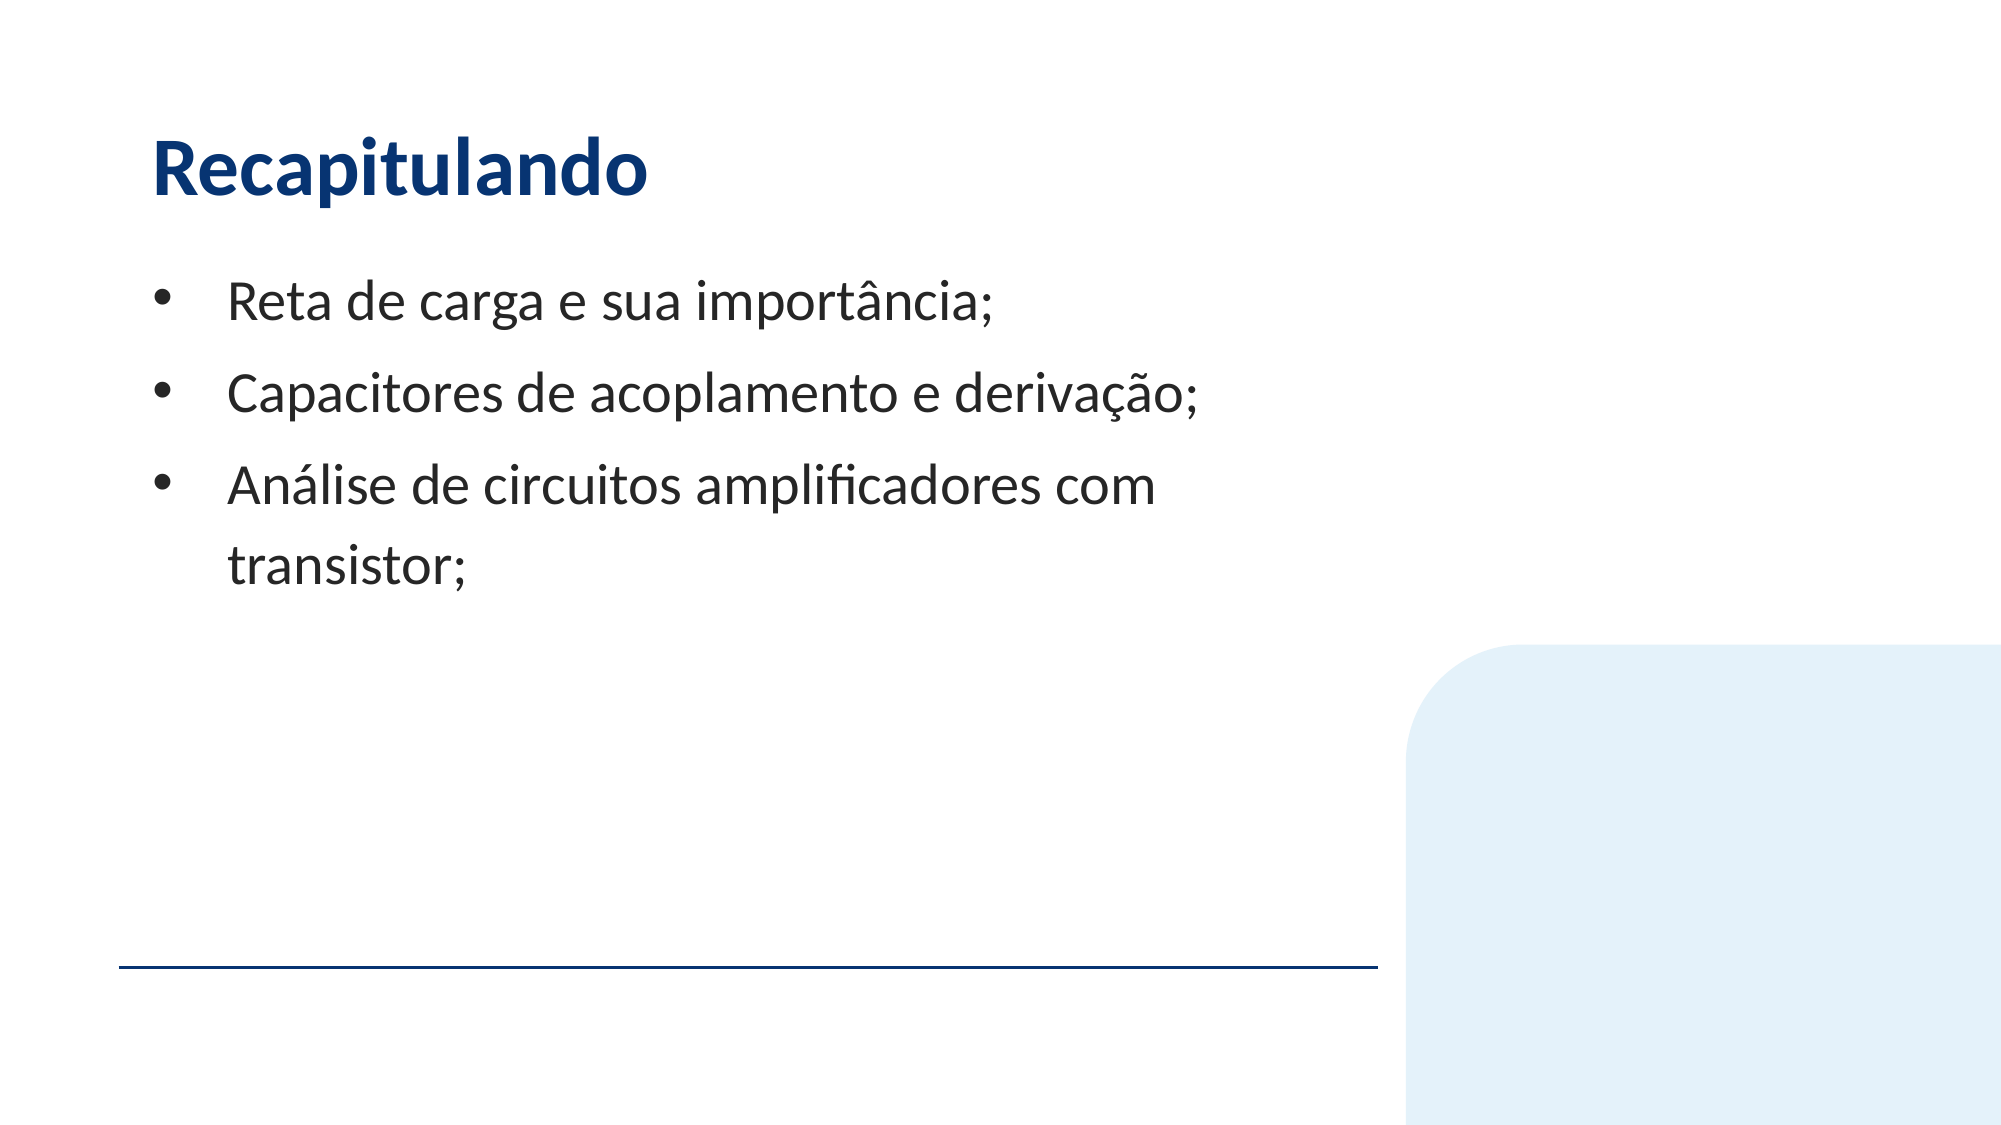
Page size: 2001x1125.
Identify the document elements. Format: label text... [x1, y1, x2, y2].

title Recapitulando [137, 115, 1895, 222]
list Reta de carga e sua importância; Capacitores de acoplamento e derivação; Análise de circuitos amplificadores com transistor; [137, 244, 1379, 928]
